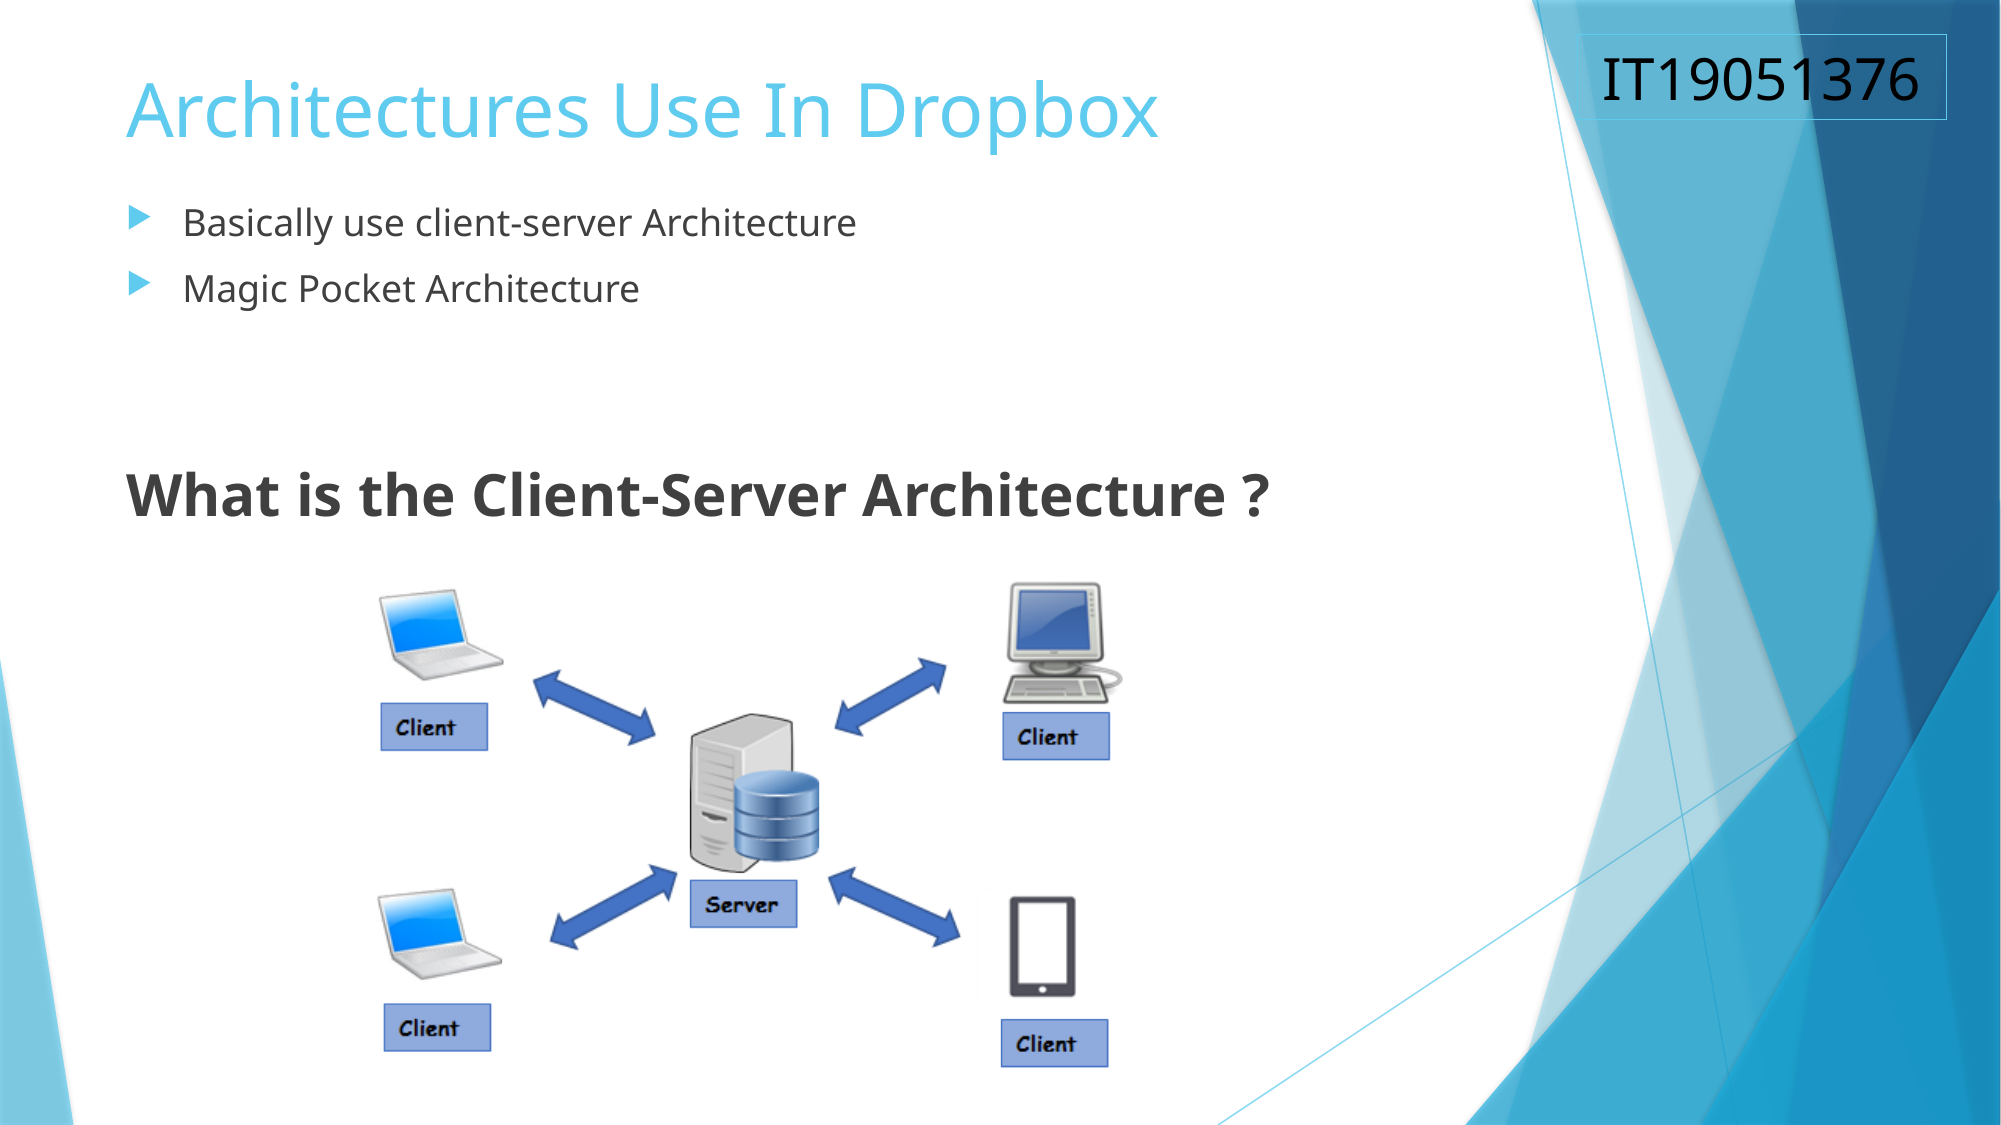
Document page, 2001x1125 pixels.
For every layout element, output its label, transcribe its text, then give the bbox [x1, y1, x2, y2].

list Basically use client-server Architecture Magic Pocket Architecture [111, 191, 1522, 450]
text_box What is the Client-Server Architecture ? [111, 450, 1522, 1088]
text_box IT19051376 [1577, 34, 1947, 120]
picture [353, 546, 1166, 1088]
title Architectures Use In Dropbox [111, 54, 1522, 191]
